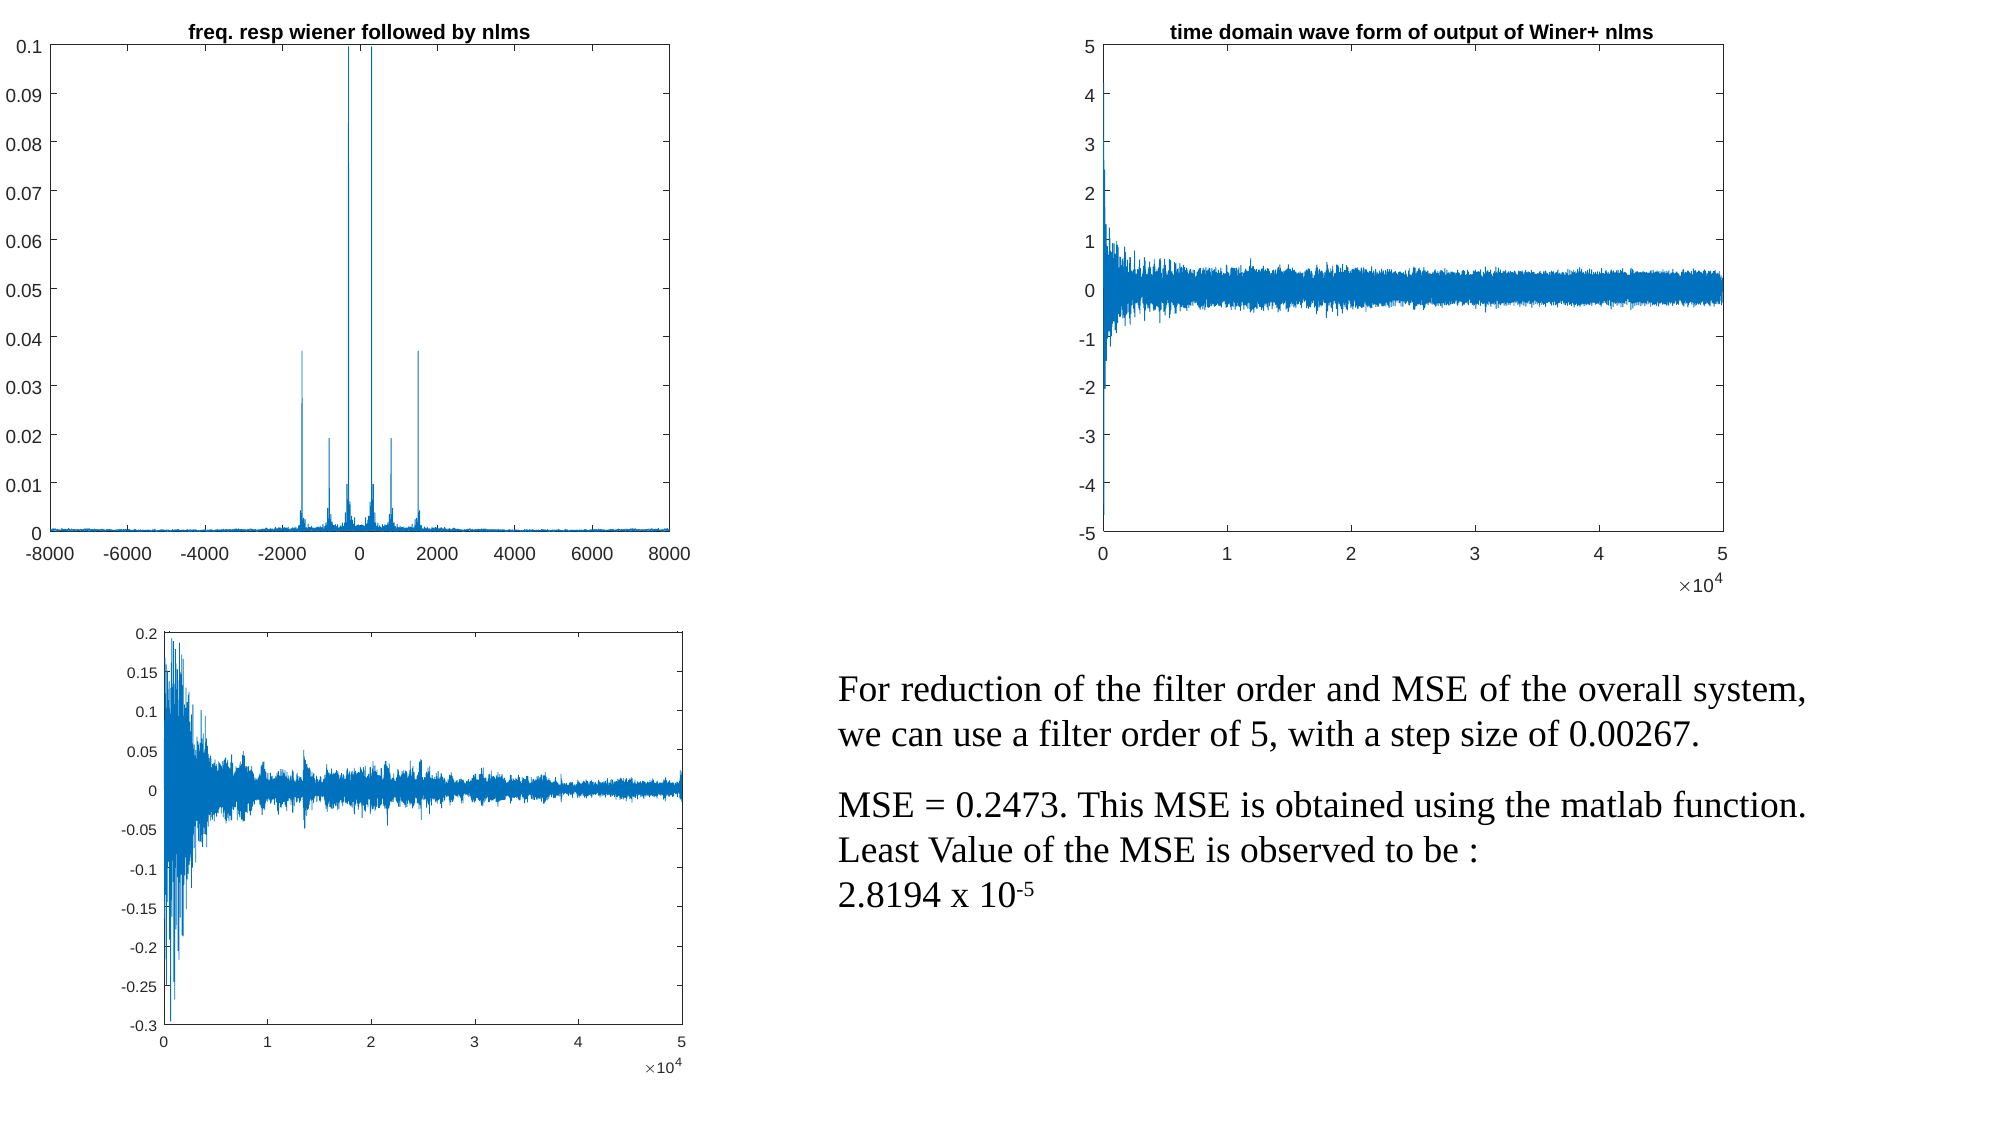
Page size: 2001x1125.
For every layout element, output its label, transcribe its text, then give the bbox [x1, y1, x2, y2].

picture [999, 0, 1799, 596]
picture [0, 0, 746, 1077]
text_box For reduction of the filter order and MSE of the overall system, we can use a filter order of 5, with a step size of 0.00267. [823, 656, 1824, 762]
text_box MSE = 0.2473. This MSE is obtained using the matlab function. Least Value of the MSE is observed to be : 2.8194 x 10-5 [823, 772, 1824, 923]
